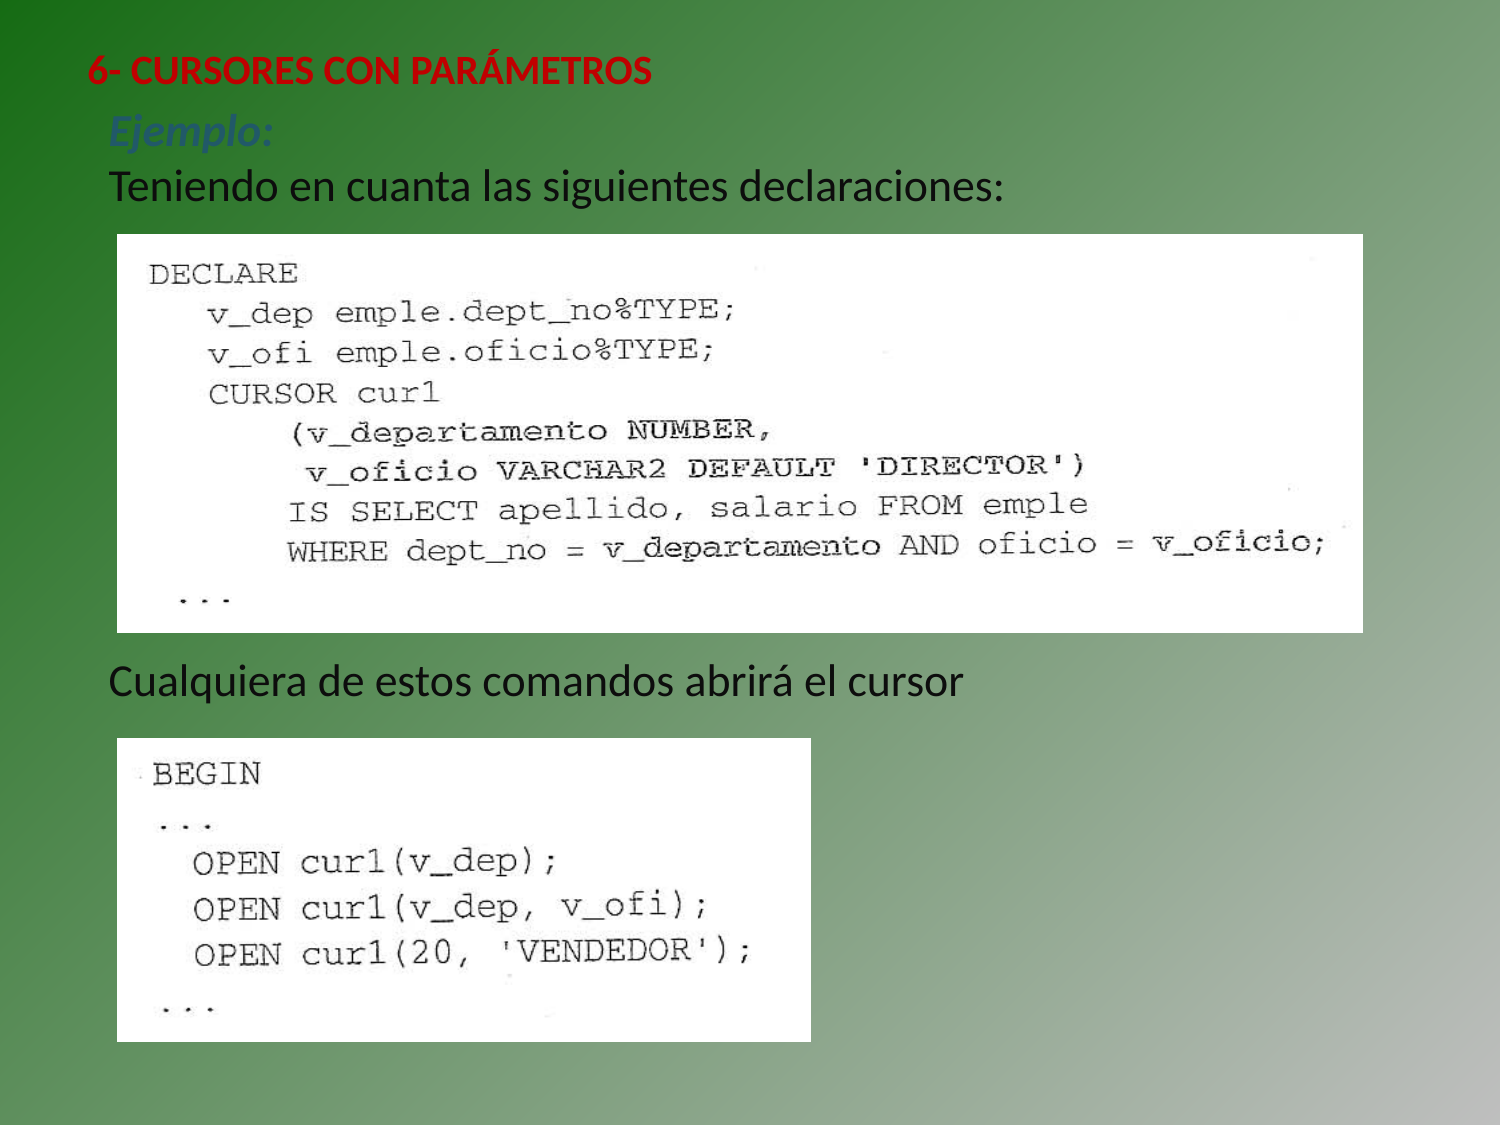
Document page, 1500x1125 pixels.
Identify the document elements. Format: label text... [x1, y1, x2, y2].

text_box Ejemplo: Teniendo en cuanta las siguientes declaraciones: Cualquiera de estos comandos abrirá el cursor [93, 93, 1500, 714]
text_box 6- CURSORES CON PARÁMETROS [72, 35, 668, 100]
picture [116, 234, 1363, 634]
picture [116, 737, 811, 1043]
